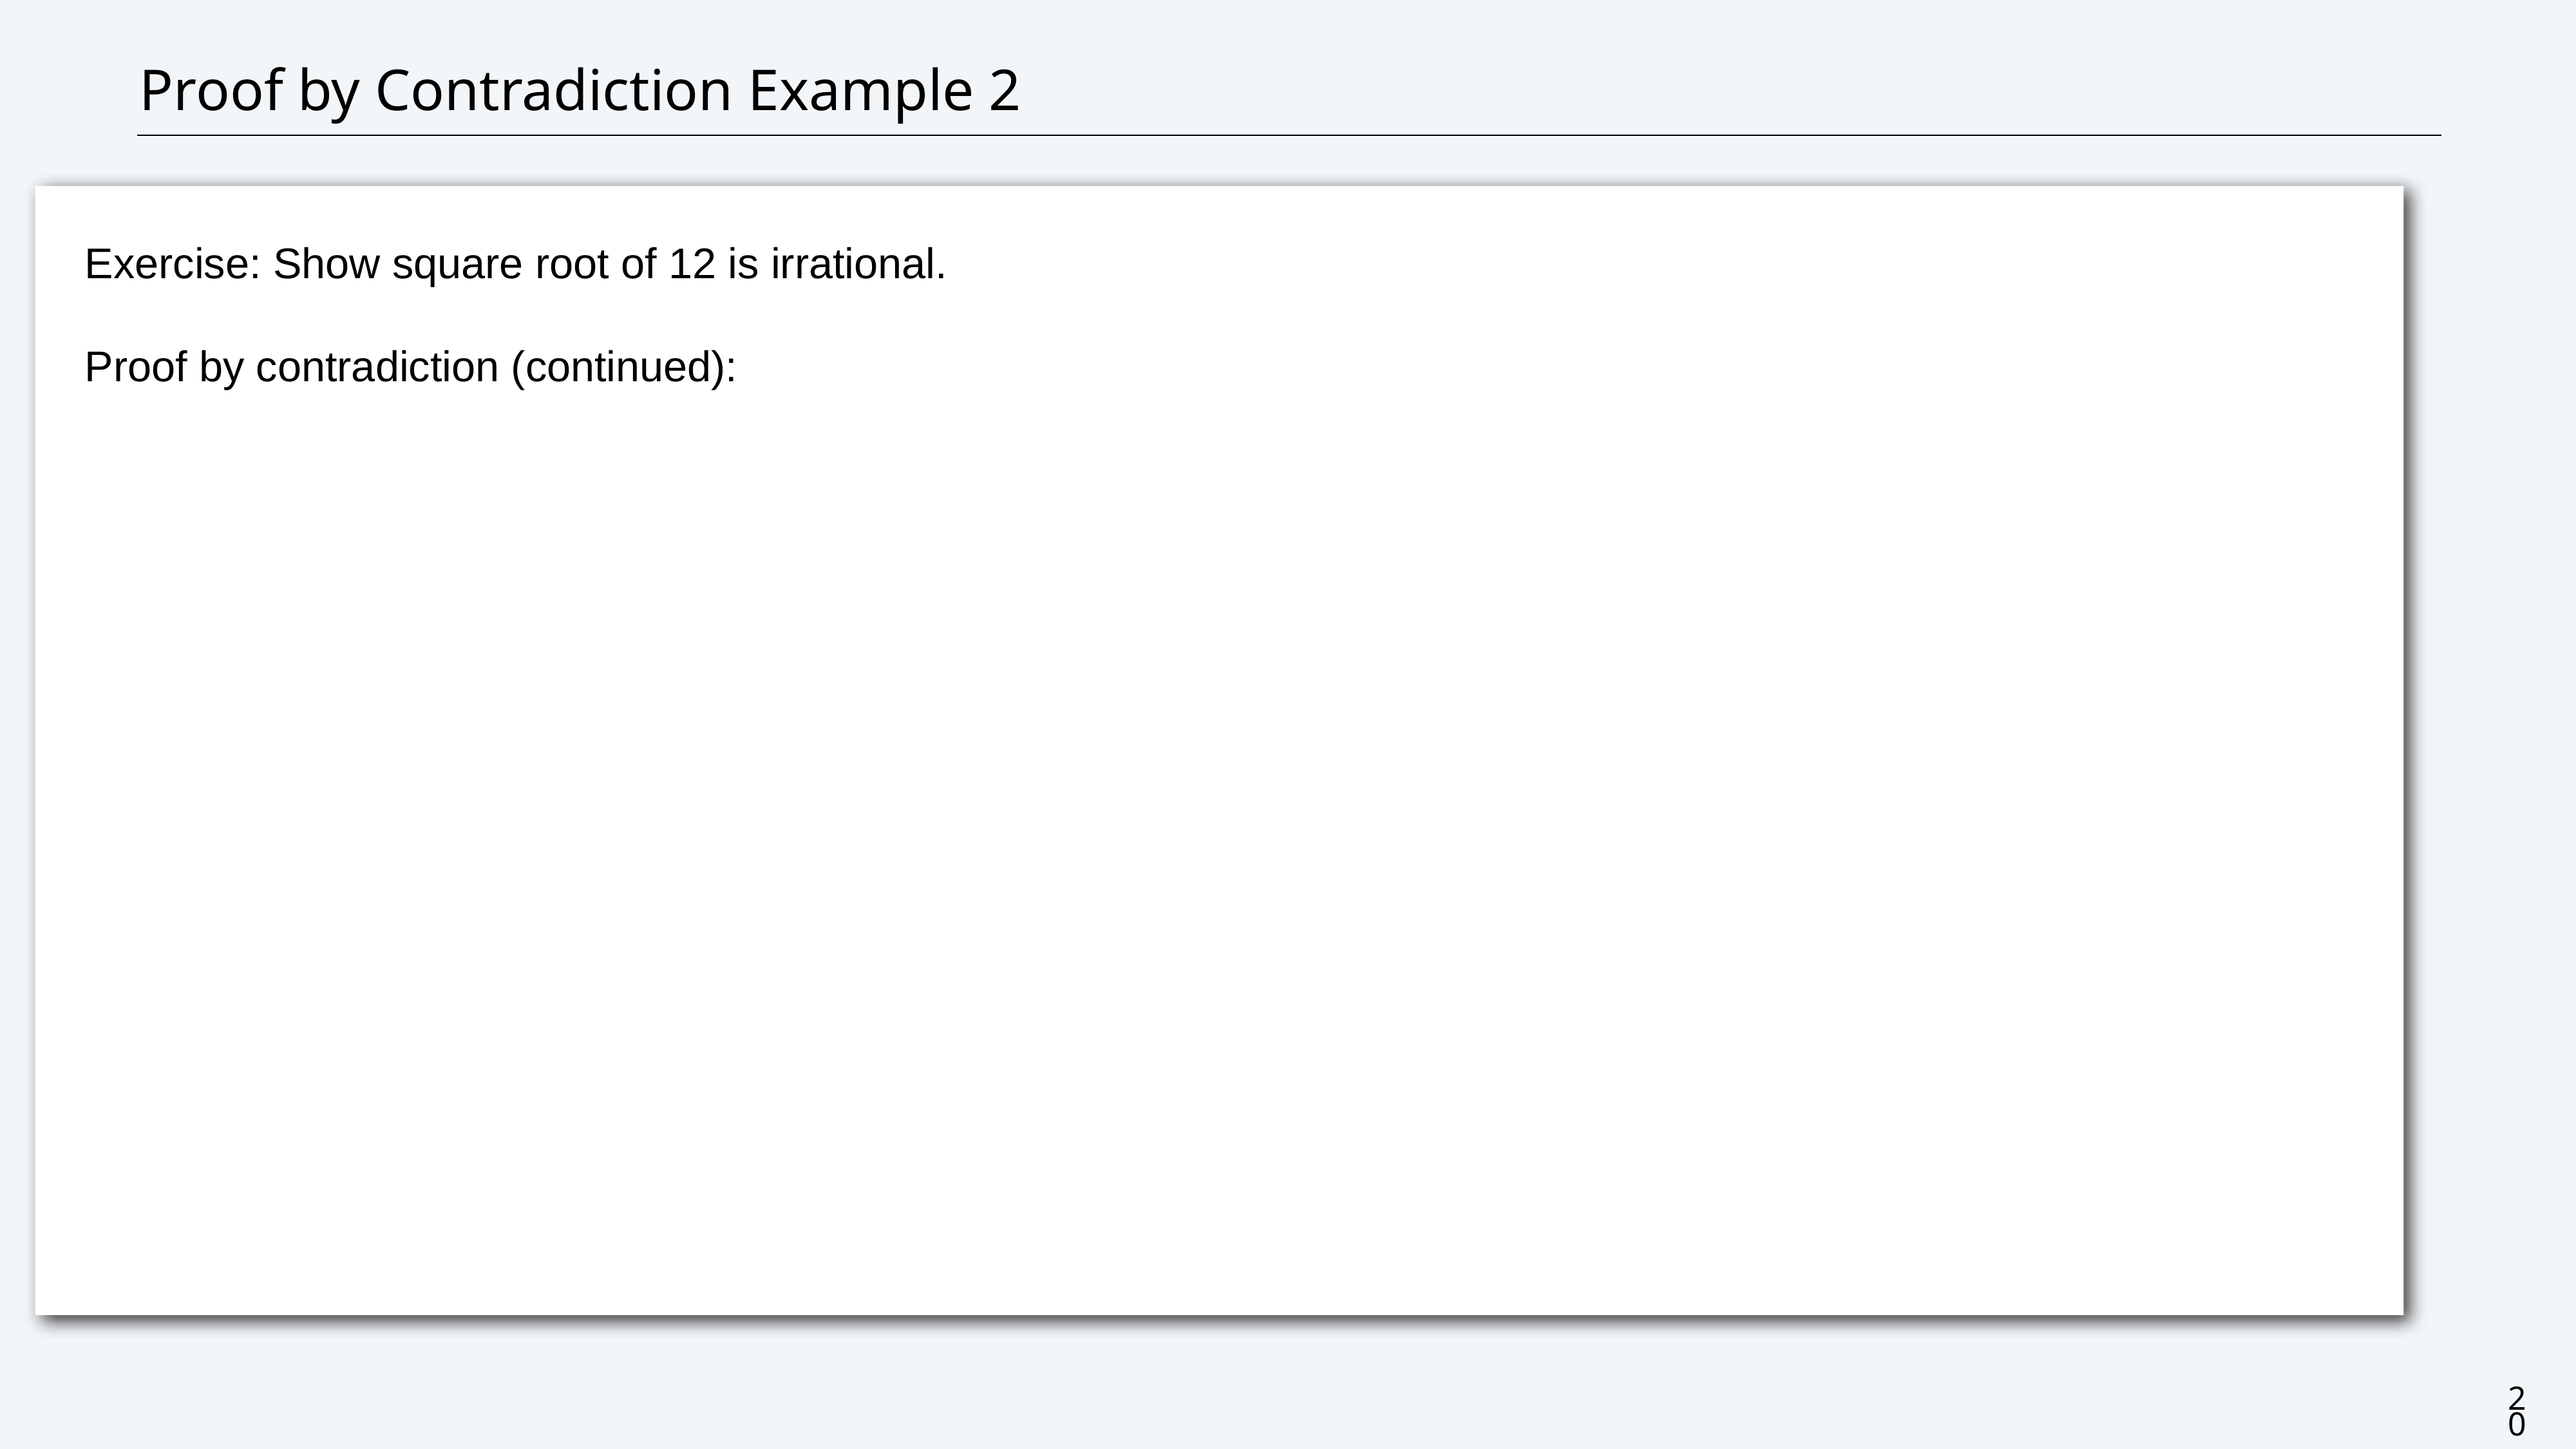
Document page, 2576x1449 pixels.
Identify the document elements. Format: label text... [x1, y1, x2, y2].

slide_number 20 [2503, 1379, 2546, 1426]
text_box Exercise: Show square root of 12 is irrational. Proof by contradiction (continued): [35, 185, 2404, 1316]
title Proof by Contradiction Example 2 [133, 39, 2320, 136]
